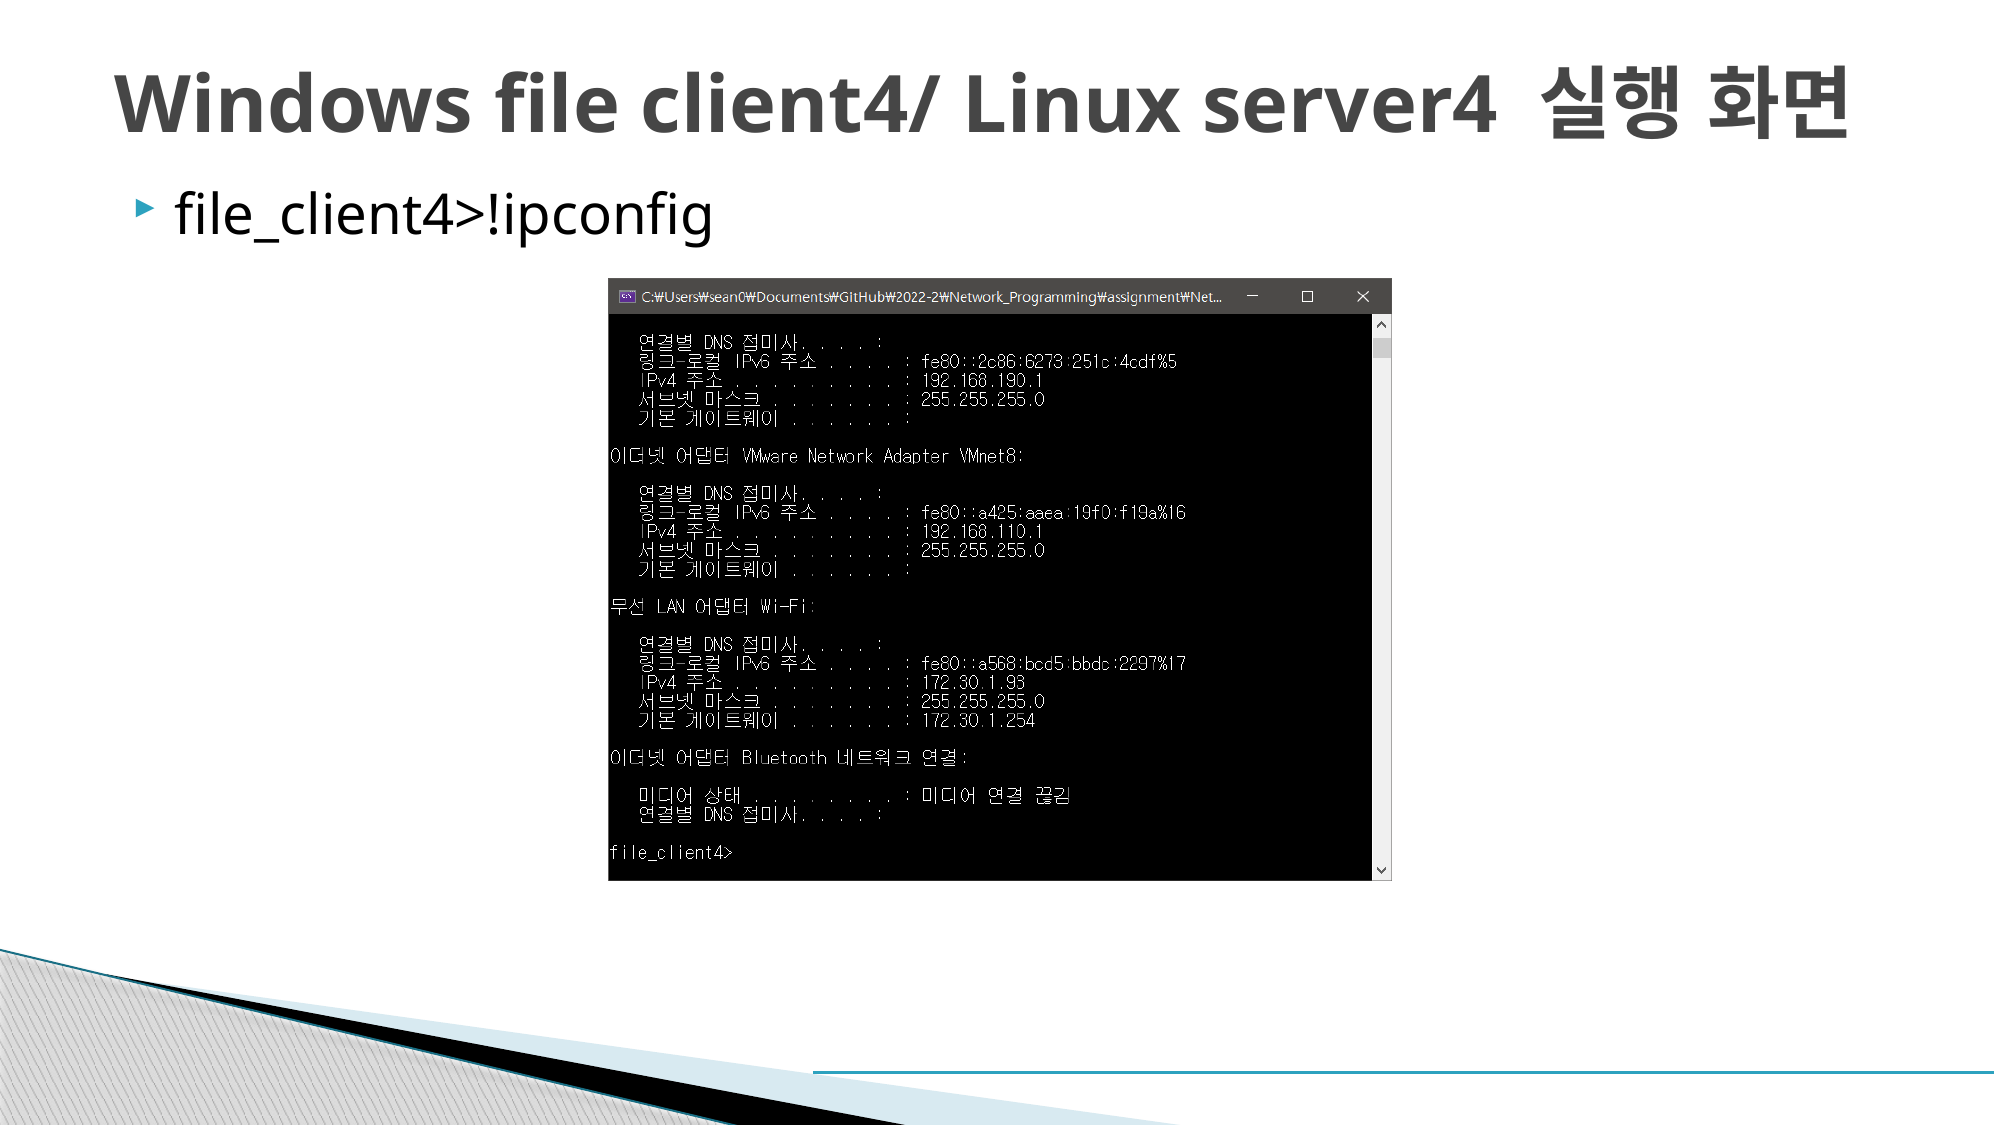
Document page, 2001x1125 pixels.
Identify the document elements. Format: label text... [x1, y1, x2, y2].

title Windows file client4/ Linux server4 실행 화면 [99, 45, 1900, 157]
list file_client4>!ipconfig [99, 171, 1900, 988]
picture [608, 277, 1392, 881]
